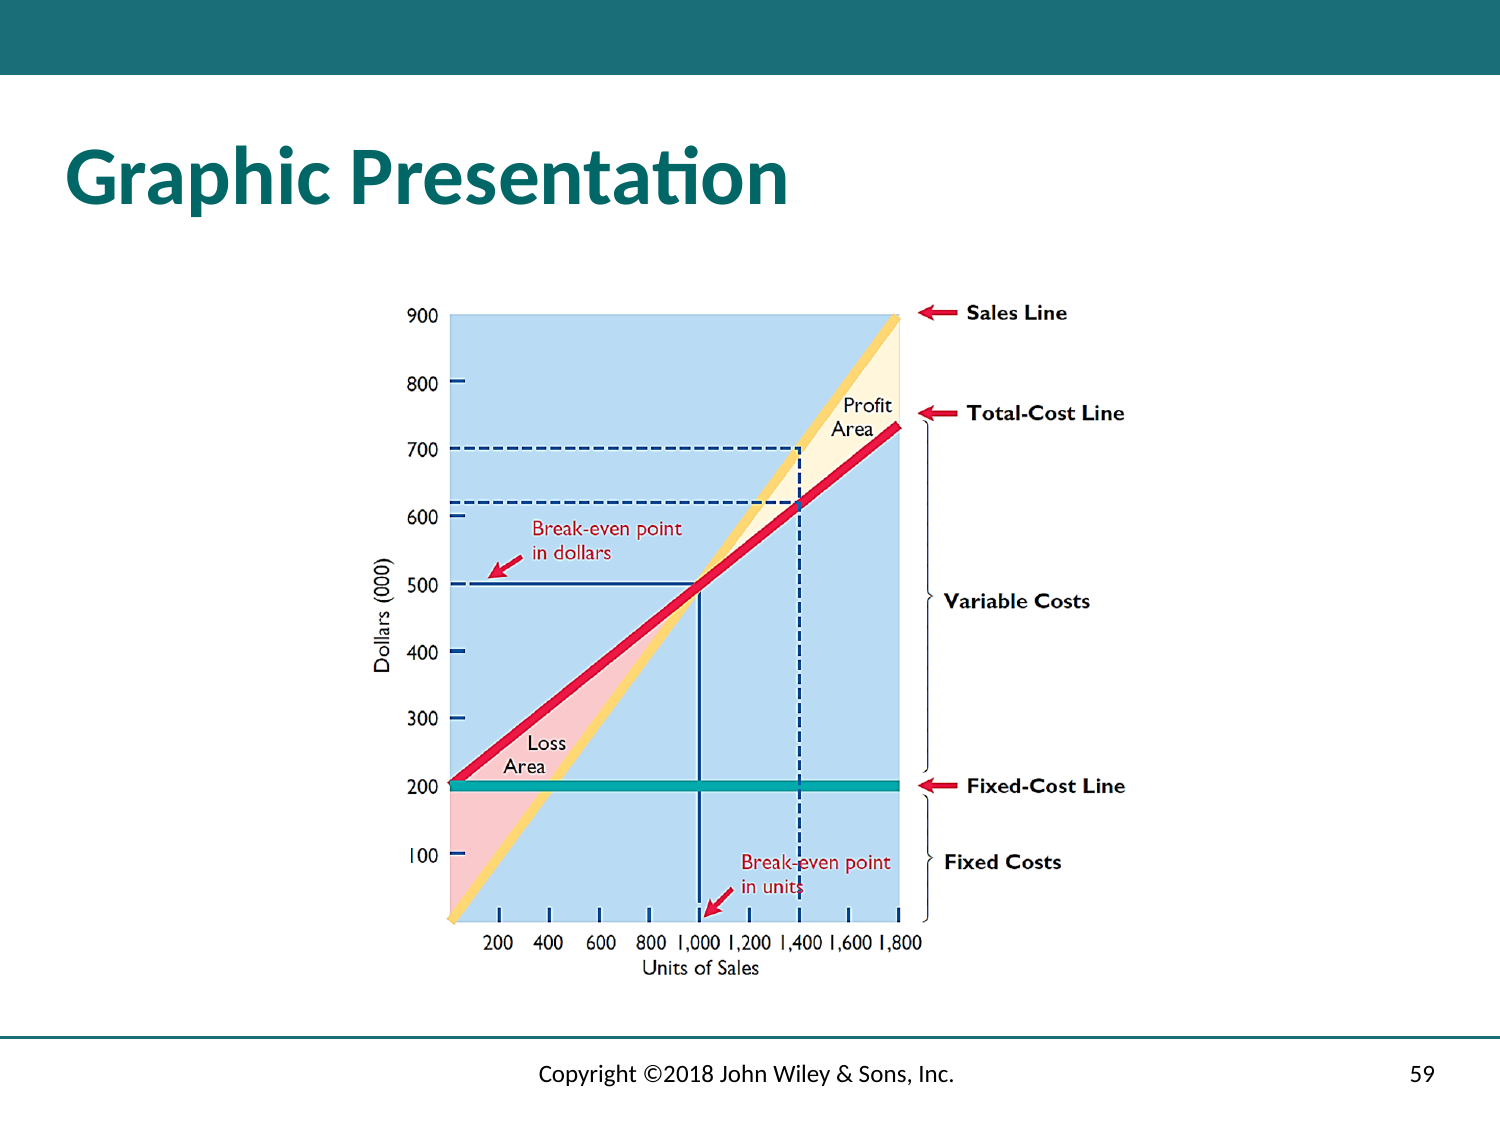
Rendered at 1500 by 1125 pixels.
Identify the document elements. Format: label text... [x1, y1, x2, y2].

footer Copyright ©2018 John Wiley & Sons, Inc. [496, 1042, 1004, 1103]
slide_number 59 [1059, 1042, 1450, 1103]
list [358, 285, 1142, 987]
title Graphic Presentation [50, 125, 1450, 288]
